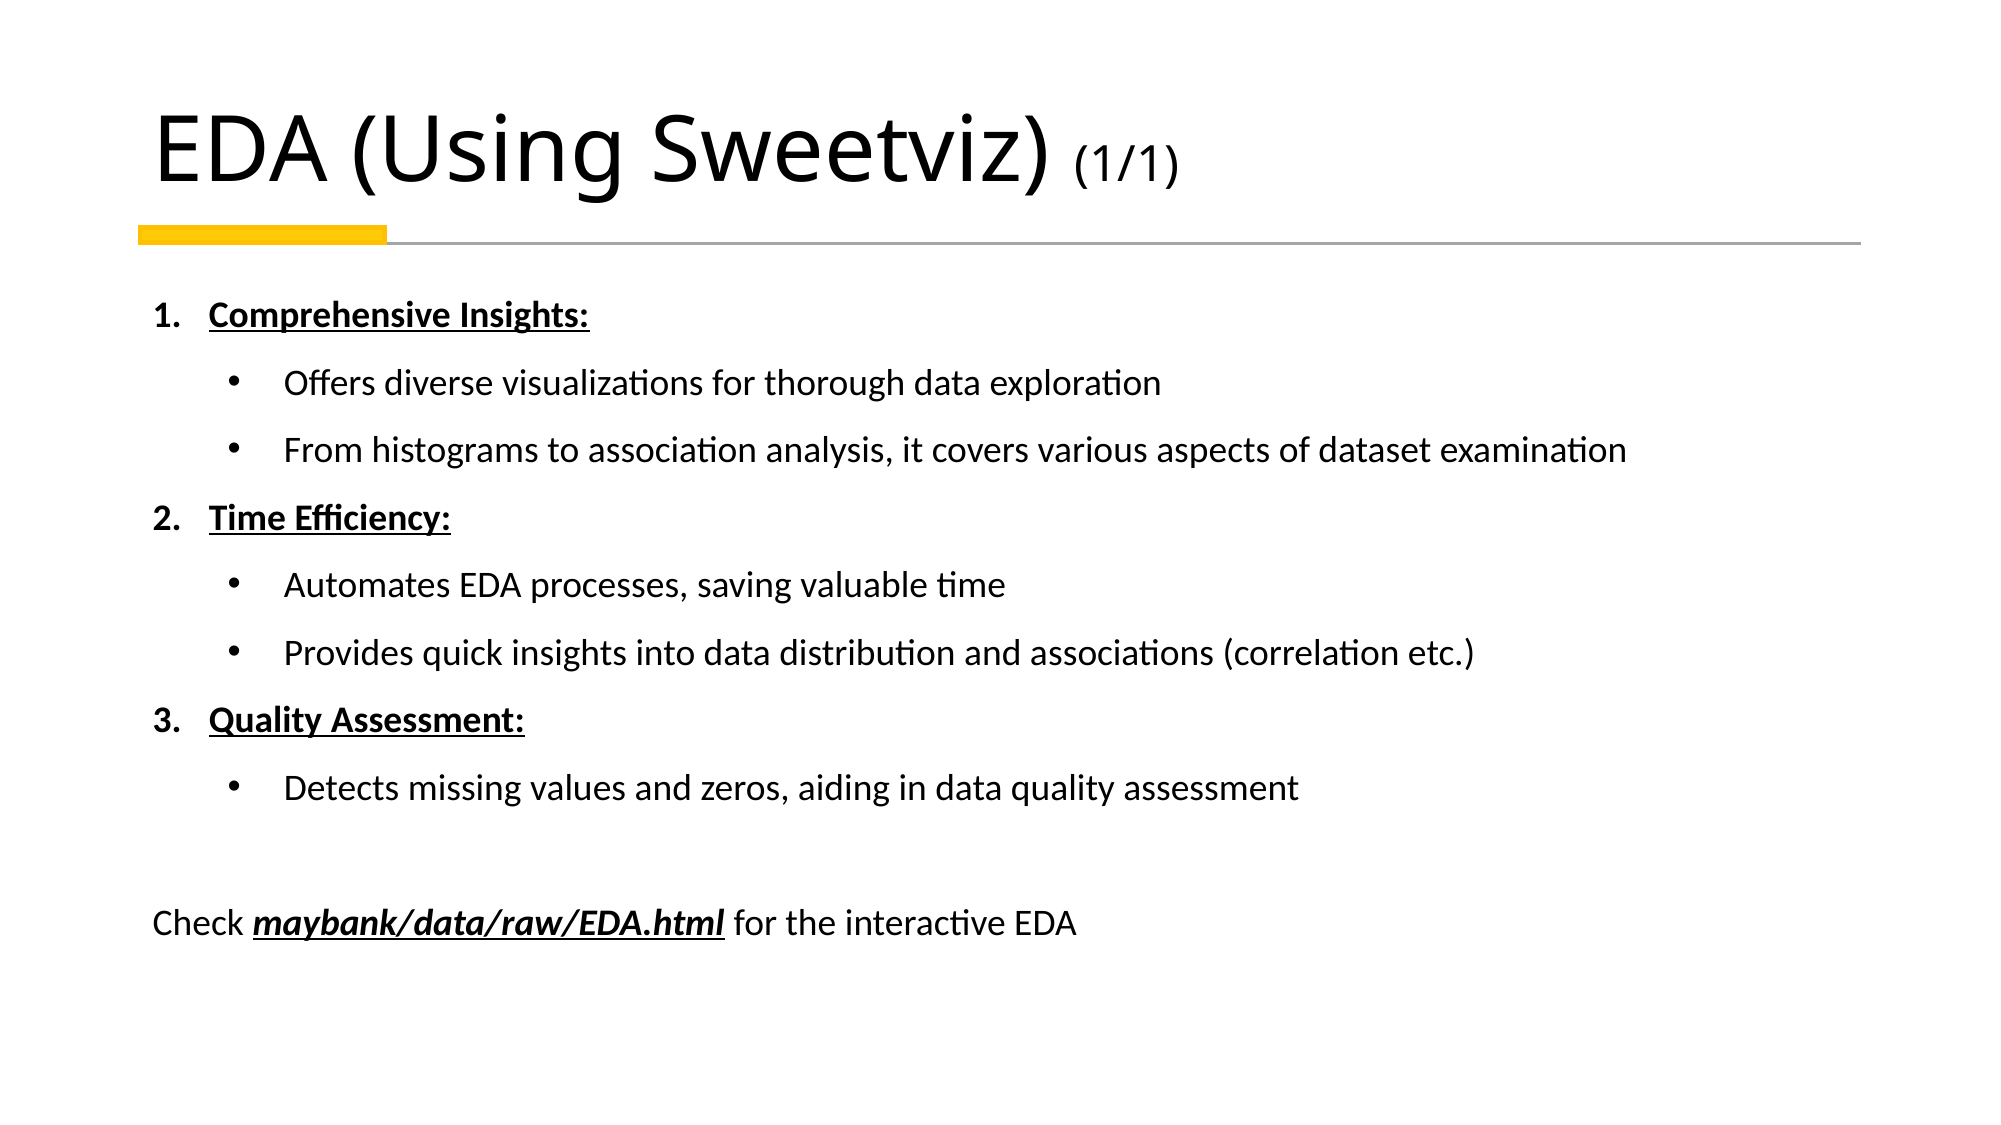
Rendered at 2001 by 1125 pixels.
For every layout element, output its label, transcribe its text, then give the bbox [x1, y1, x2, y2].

title EDA (Using Sweetviz) (1/1) [138, 41, 1862, 209]
text_box Comprehensive Insights: Offers diverse visualizations for thorough data exploration From histograms to association analysis, it covers various aspects of dataset examination Time Efficiency: Automates EDA processes, saving valuable time Provides quick insights into data distribution and associations (correlation etc.) Quality Assessment: Detects missing values and zeros, aiding in data quality assessment Check maybank/data/raw/EDA.html for the interactive EDA [137, 260, 1853, 950]
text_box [140, 227, 1862, 244]
